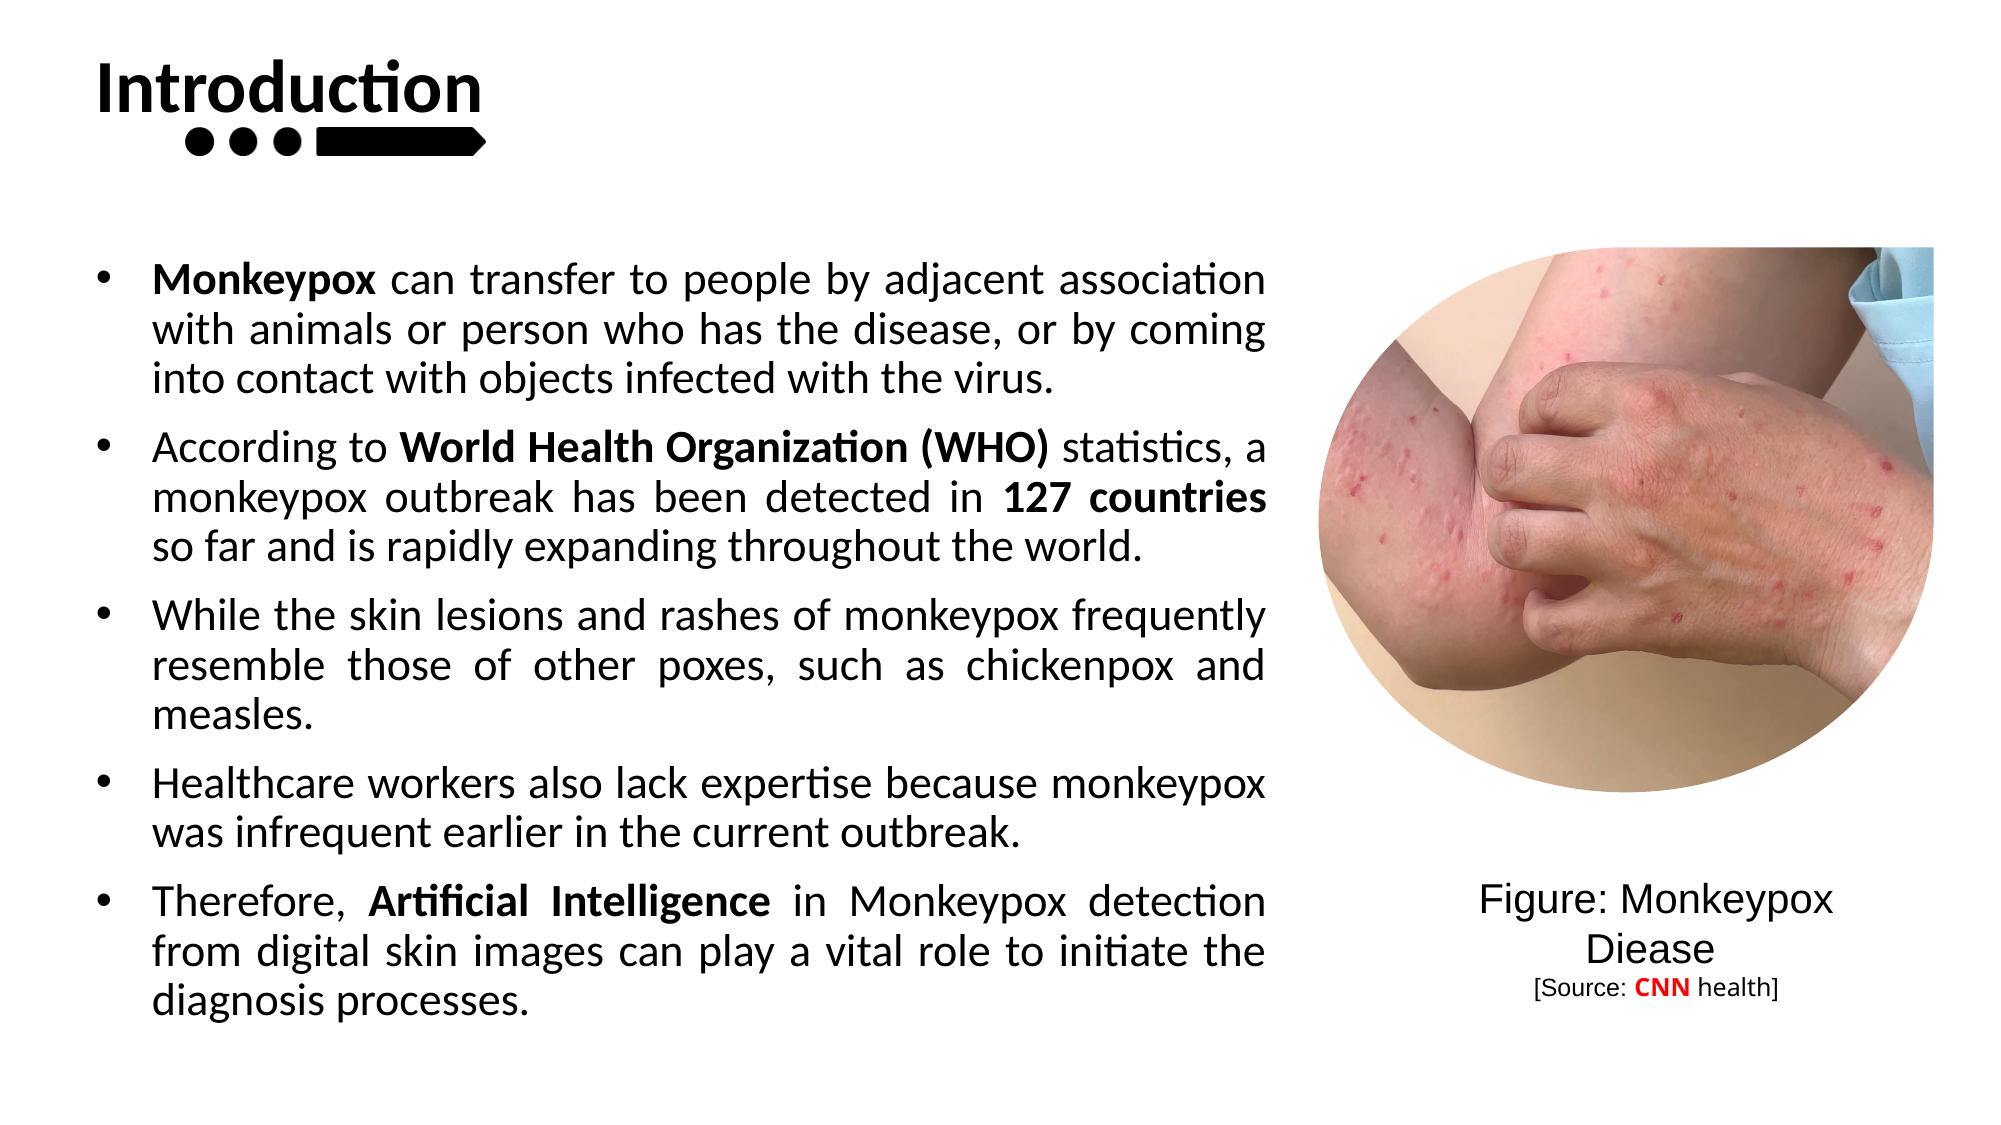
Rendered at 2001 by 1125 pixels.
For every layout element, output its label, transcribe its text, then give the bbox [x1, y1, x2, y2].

picture [185, 127, 486, 156]
picture [1318, 246, 1934, 793]
list Monkeypox can transfer to people by adjacent association with animals or person who has the disease, or by coming into contact with objects infected with the virus. According to World Health Organization (WHO) statistics, a monkeypox outbreak has been detected in 127 countries so far and is rapidly expanding throughout the world. While the skin lesions and rashes of monkeypox frequently resemble those of other poxes, such as chickenpox and measles. Healthcare workers also lack expertise because monkeypox was infrequent earlier in the current outbreak. Therefore, Artificial Intelligence in Monkeypox detection from digital skin images can play a vital role to initiate the diagnosis processes. [80, 247, 1282, 1044]
text_box Figure: Monkeypox Diease [Source: CNN health] [1337, 864, 1920, 1009]
title Introduction [80, 0, 1806, 166]
